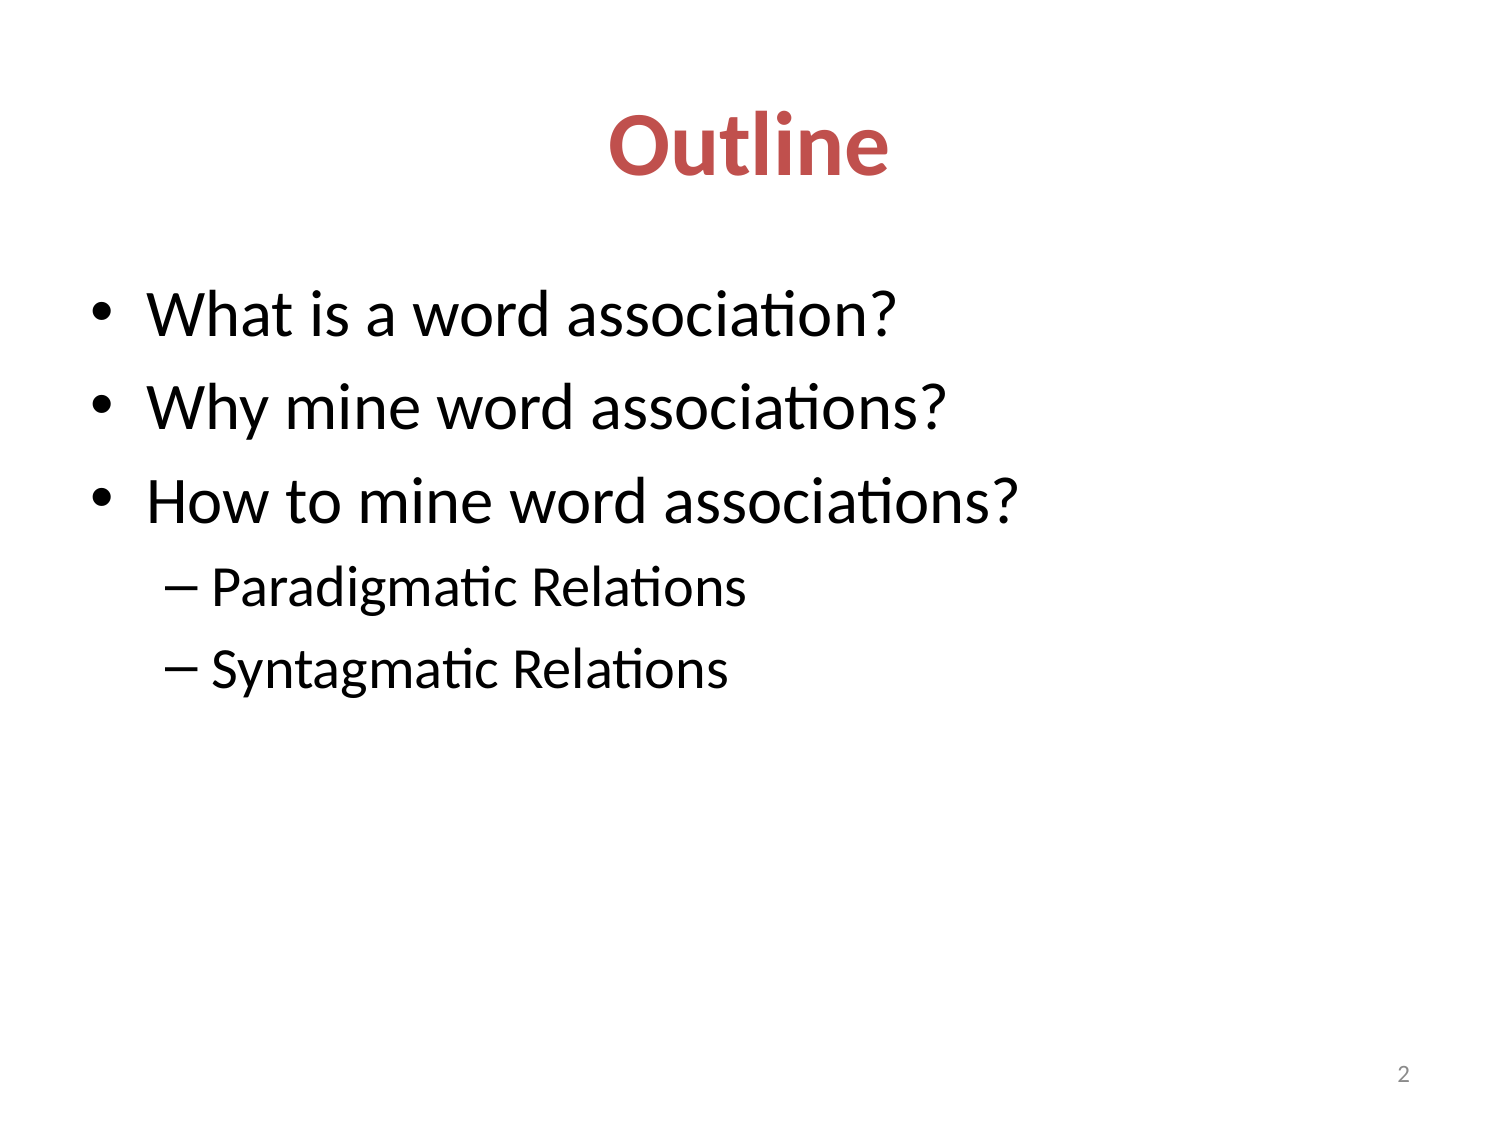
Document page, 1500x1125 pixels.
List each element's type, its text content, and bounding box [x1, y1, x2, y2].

list What is a word association? Why mine word associations? How to mine word associations? Paradigmatic Relations Syntagmatic Relations [75, 262, 1425, 1005]
title Outline [75, 45, 1425, 233]
slide_number 2 [1074, 1042, 1425, 1103]
